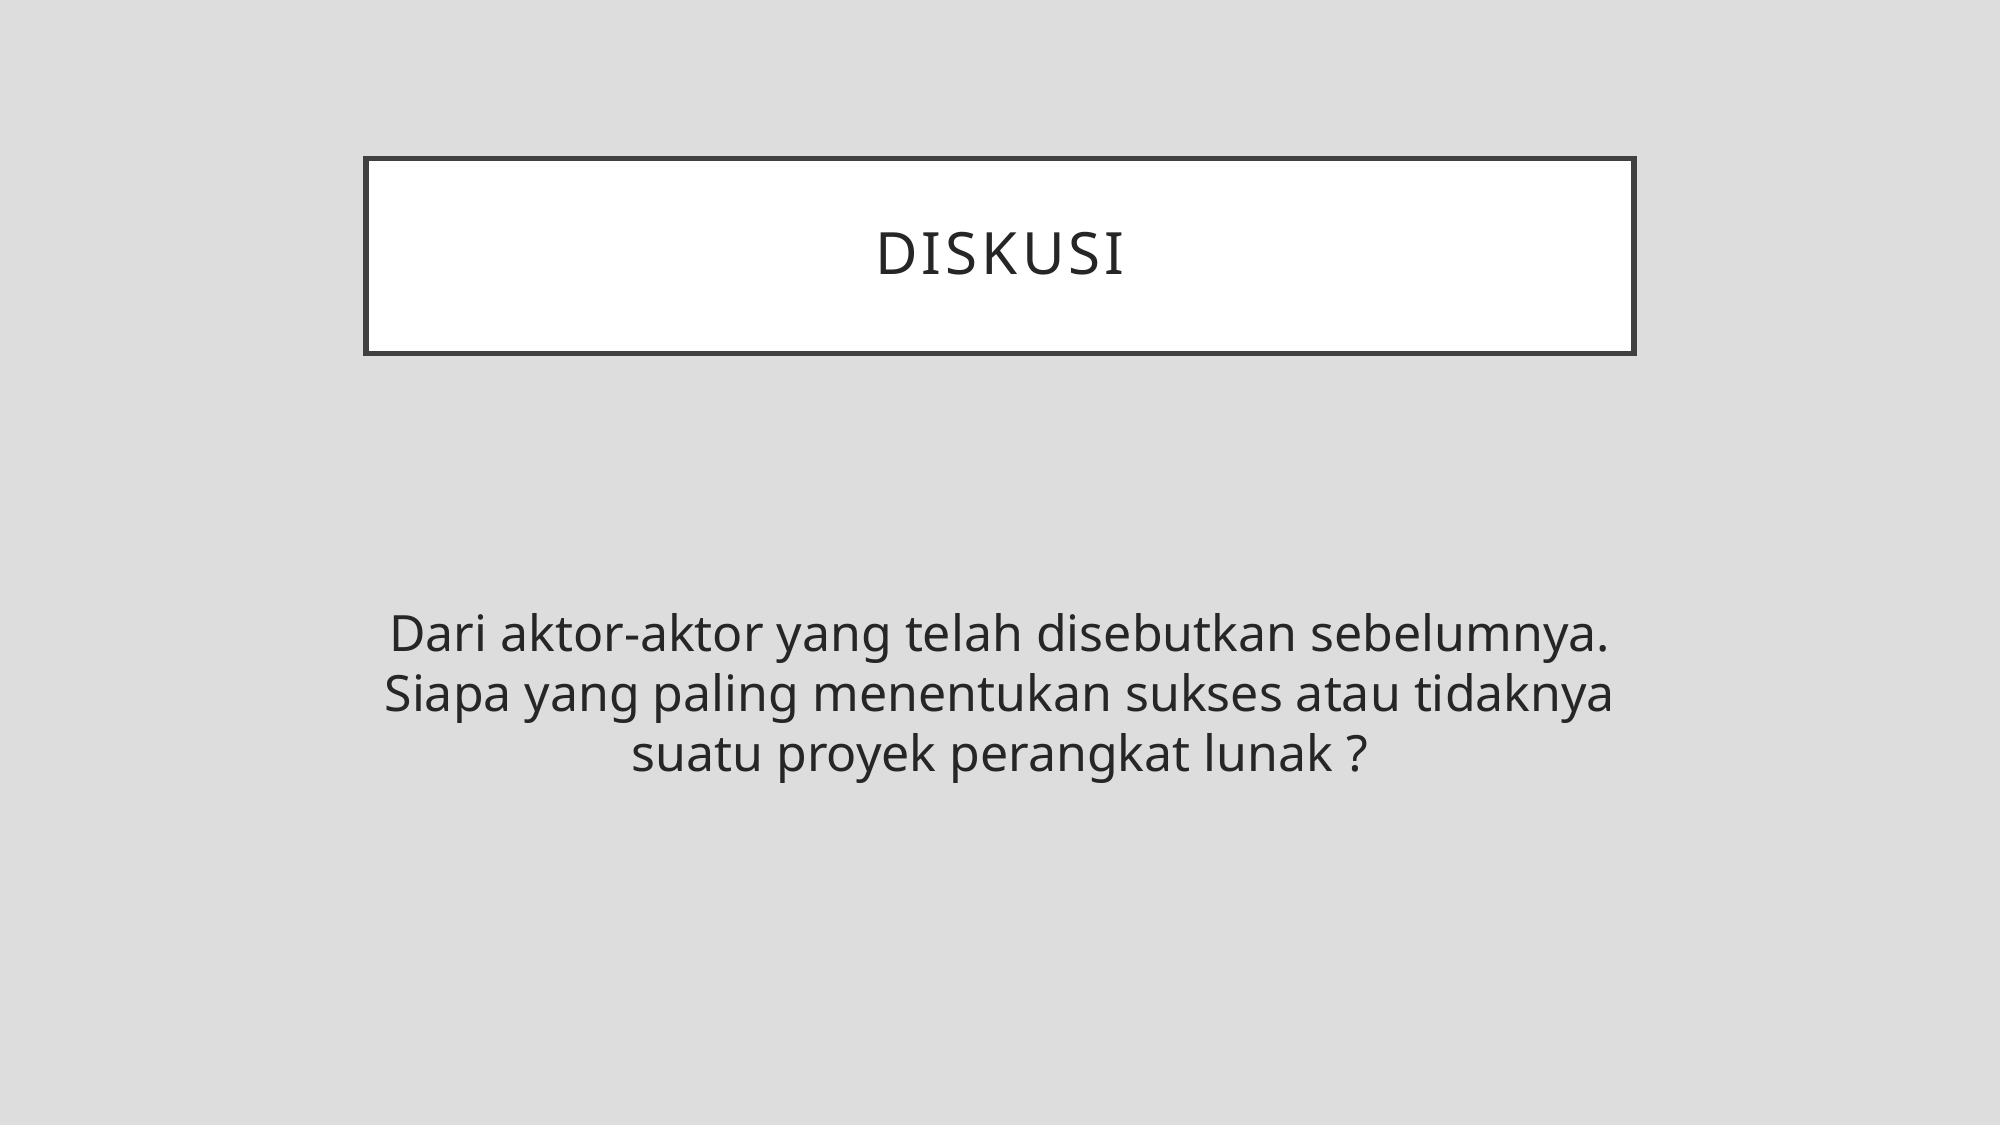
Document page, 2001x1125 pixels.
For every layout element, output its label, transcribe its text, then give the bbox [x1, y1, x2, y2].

title Diskusi [363, 156, 1637, 356]
list Dari aktor-aktor yang telah disebutkan sebelumnya. Siapa yang paling menentukan sukses atau tidaknya suatu proyek perangkat lunak ? [366, 432, 1634, 942]
